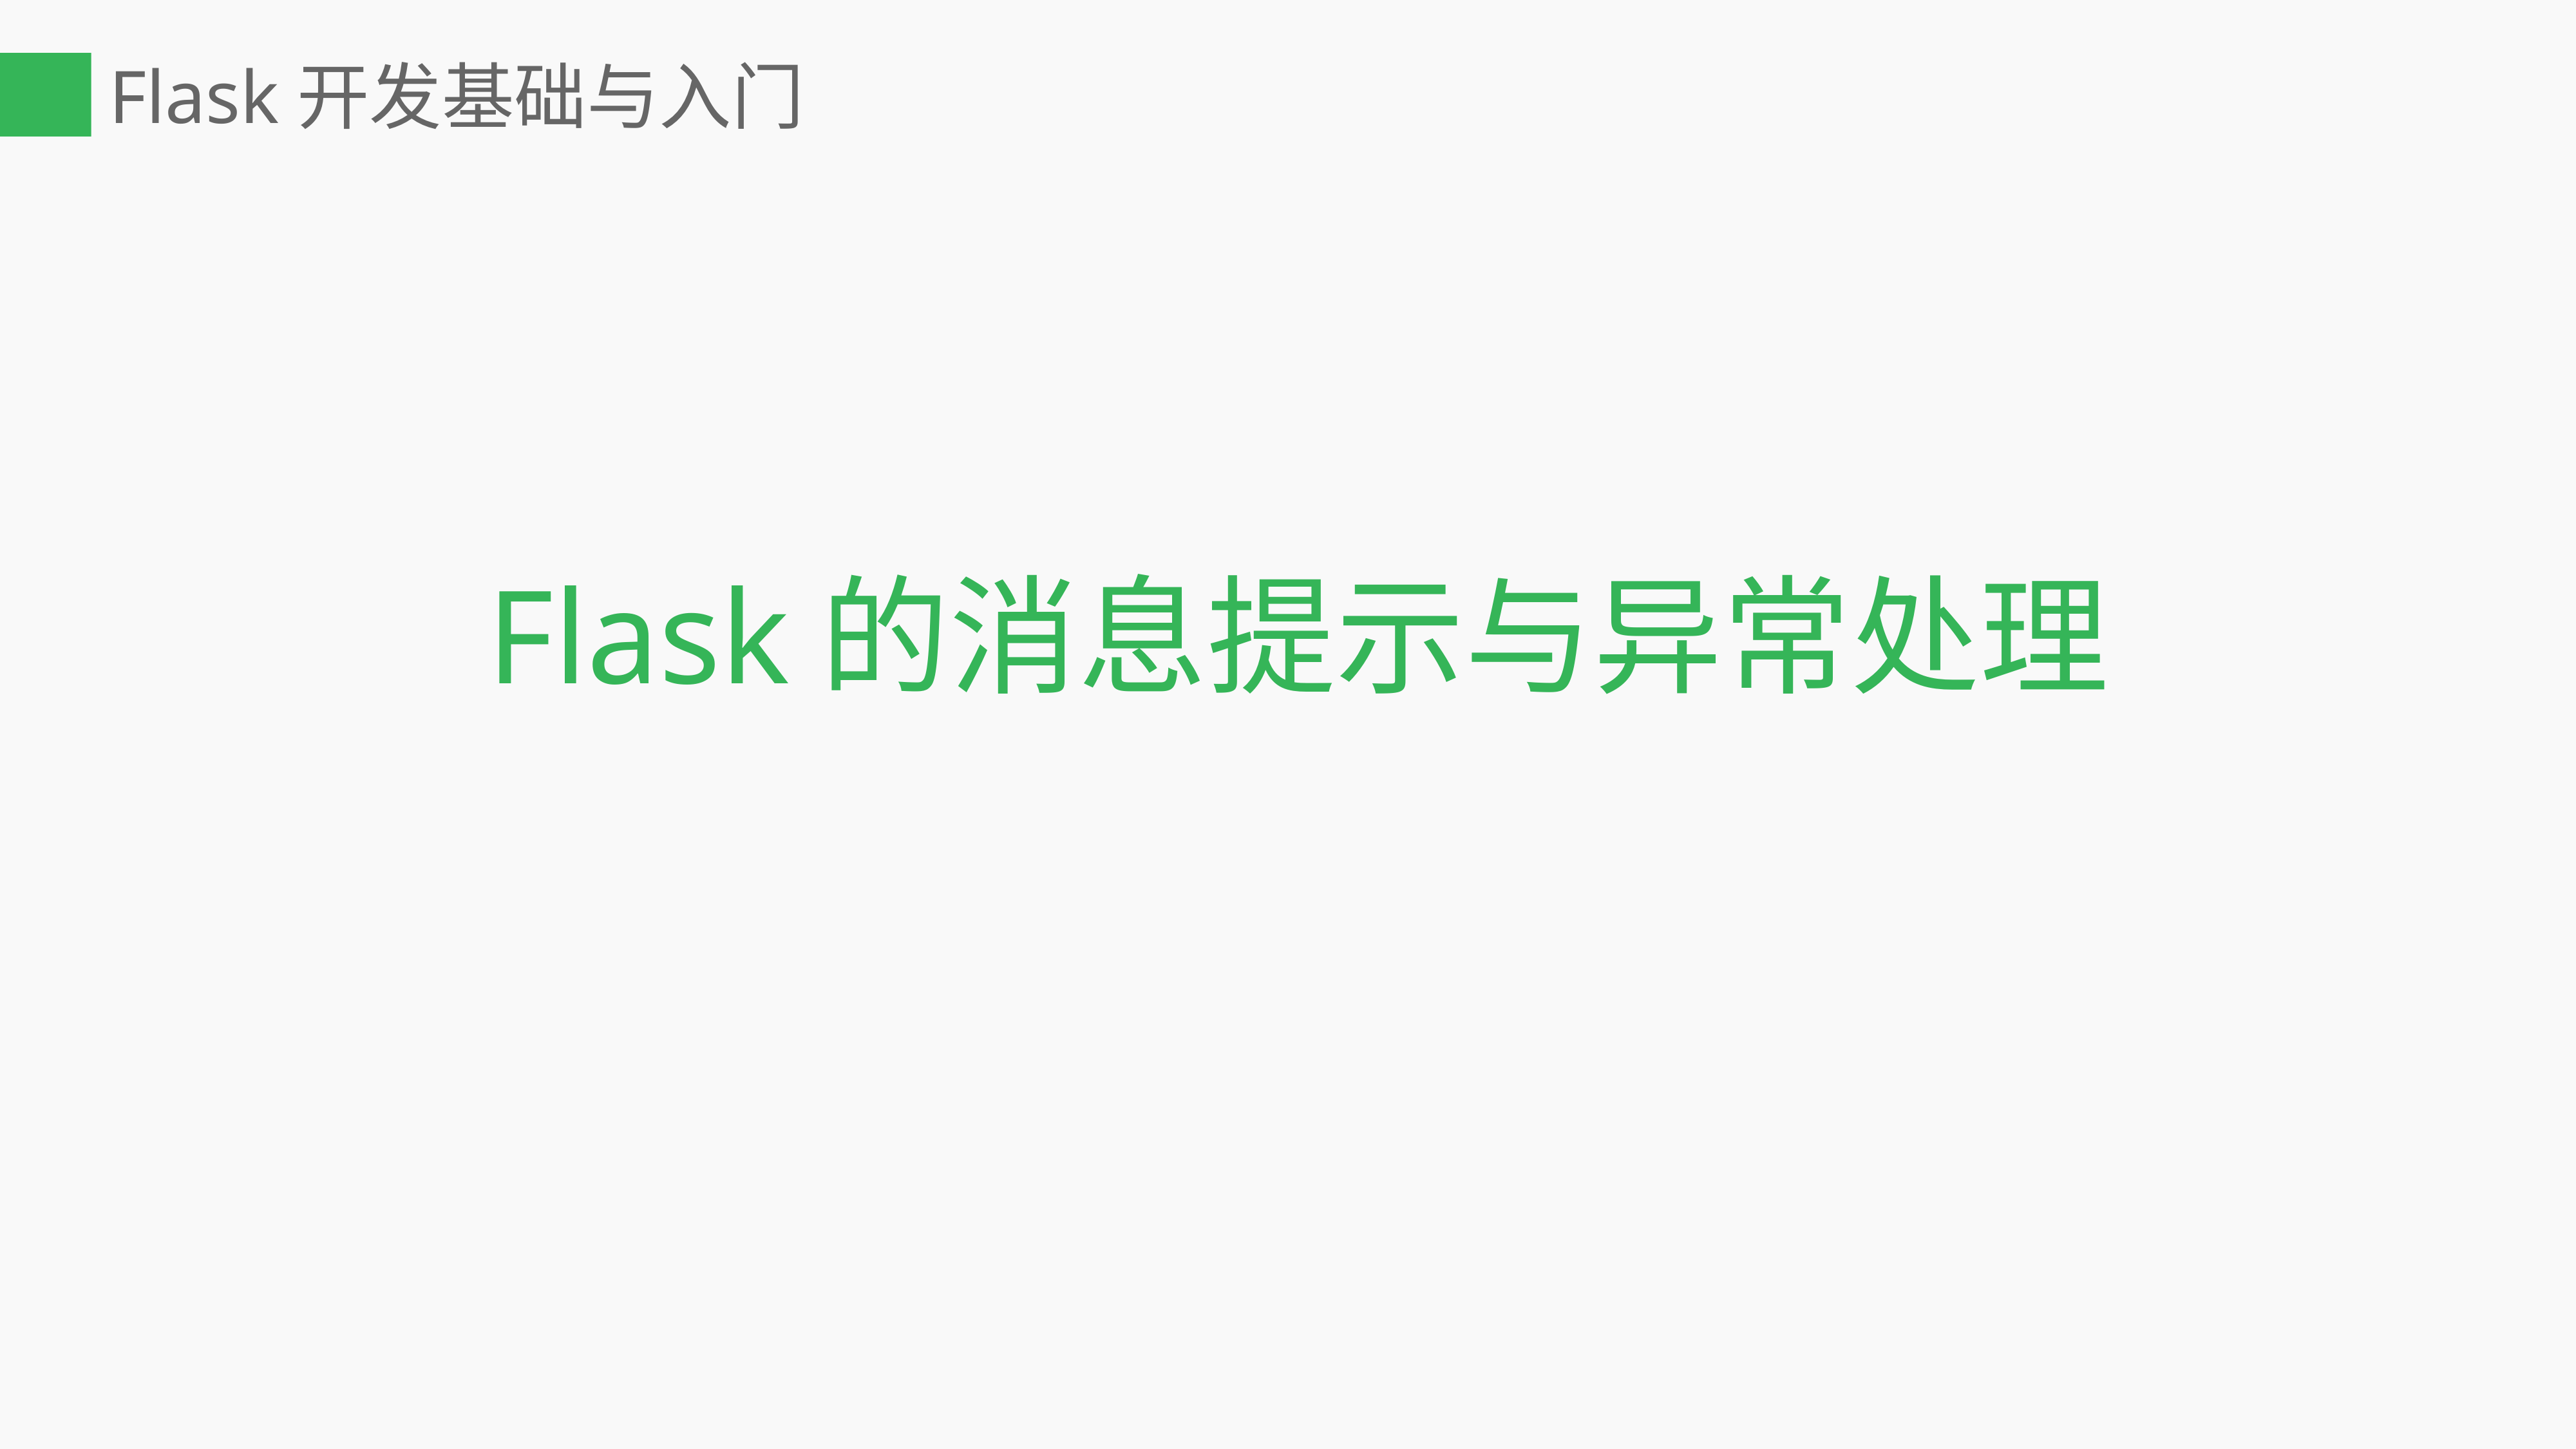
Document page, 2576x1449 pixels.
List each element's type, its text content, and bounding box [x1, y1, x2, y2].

title Flask开发基础与入门 [108, 44, 2540, 144]
picture [0, 53, 91, 137]
list Flask的消息提示与异常处理 [22, 517, 2554, 685]
